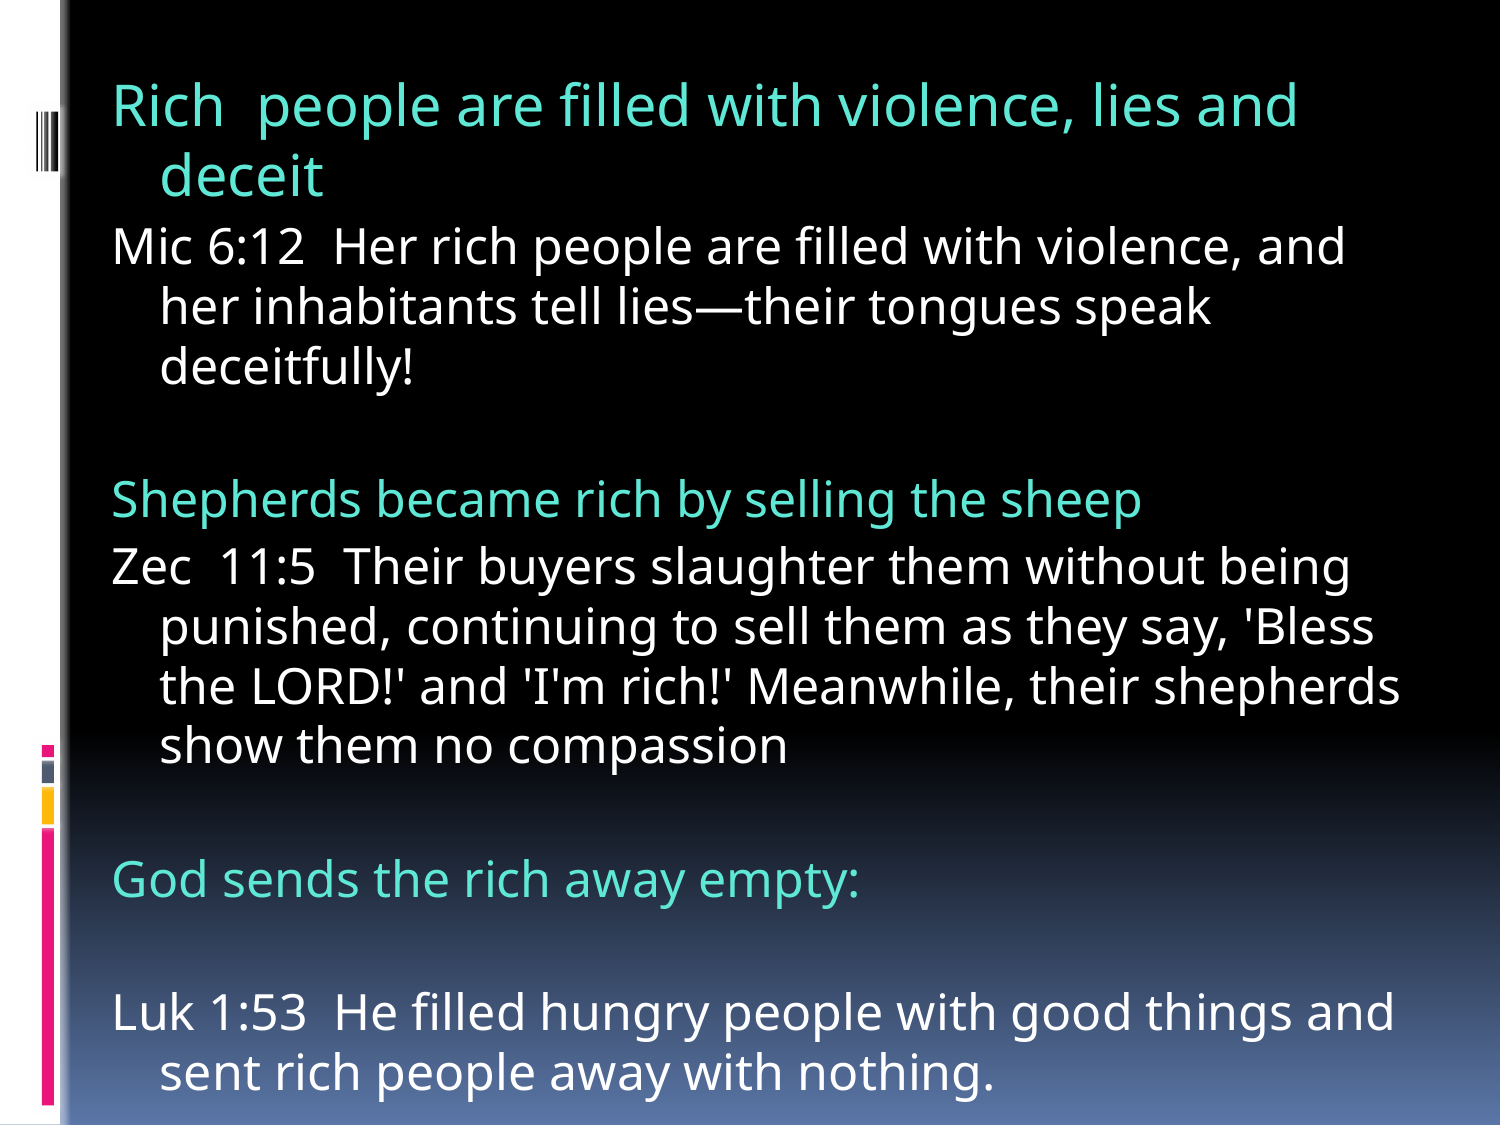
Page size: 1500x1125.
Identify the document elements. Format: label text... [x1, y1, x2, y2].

list Rich people are filled with violence, lies and deceit Mic 6:12 Her rich people are filled with violence, and her inhabitants tell lies—their tongues speak deceitfully! Shepherds became rich by selling the sheep Zec 11:5 Their buyers slaughter them without being punished, continuing to sell them as they say, 'Bless the LORD!' and 'I'm rich!' Meanwhile, their shepherds show them no compassion God sends the rich away empty: Luk 1:53 He filled hungry people with good things and sent rich people away with nothing. [87, 12, 1425, 1125]
